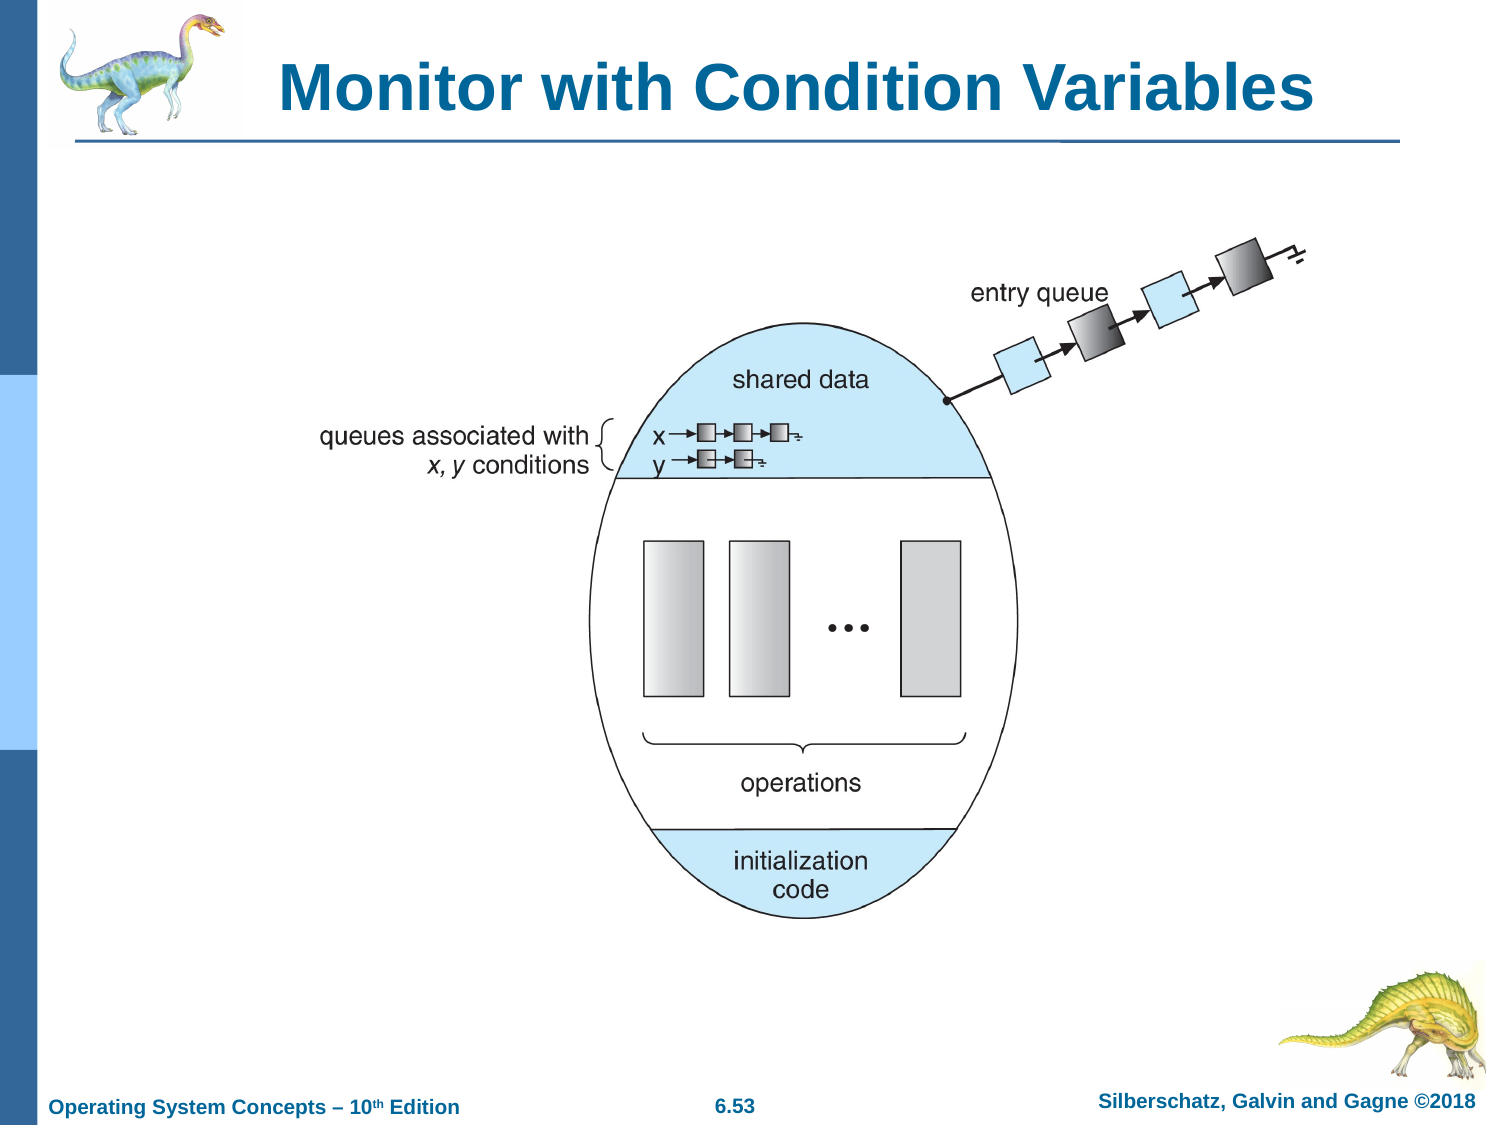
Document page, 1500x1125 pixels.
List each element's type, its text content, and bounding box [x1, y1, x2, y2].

picture [1275, 959, 1486, 1090]
title Monitor with Condition Variables [144, 36, 1432, 132]
picture [46, 0, 243, 149]
picture [318, 236, 1306, 920]
